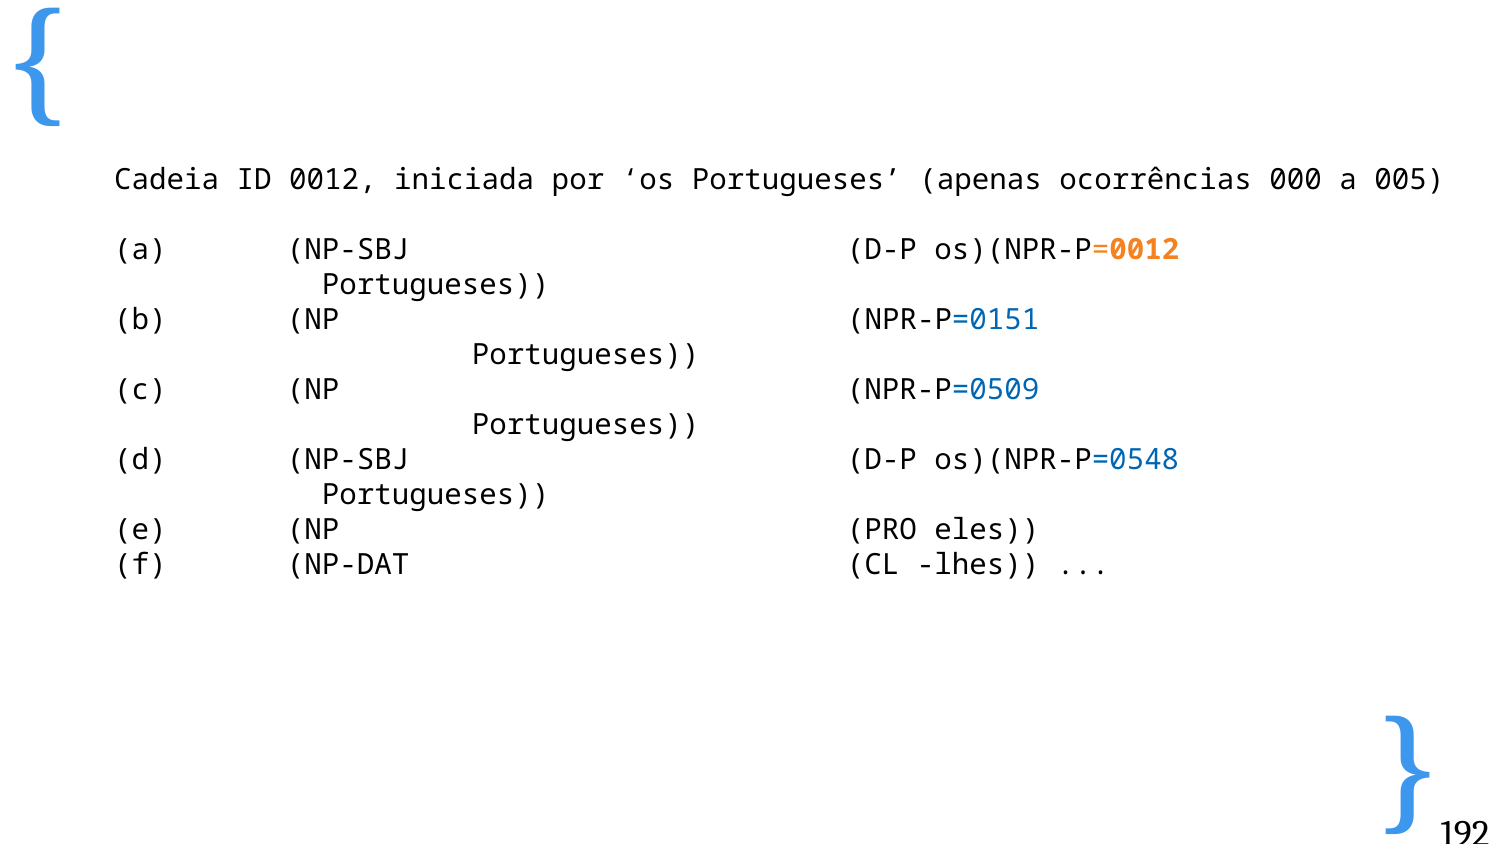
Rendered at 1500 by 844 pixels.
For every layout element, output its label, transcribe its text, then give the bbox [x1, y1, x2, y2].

text_box Cadeia ID 0012, iniciada por ‘os Portugueses’ (apenas ocorrências 000 a 005) (a) (NP-SBJ (ID H-AA-DNN=0012/000) (D-P os)(NPR-P=0012/000 Portugueses)) (b) (NP (ID M-RR-NNN=0012/001) (NPR-P=0151:0012/001 Portugueses)) (c) (NP (ID M-RR-NNN=0012/002) (NPR-P=0509:0012/003 Portugueses)) (d) (NP-SBJ (ID M-RR-DNN=0012/003) (D-P os)(NPR-P=0548:0012/004 Portugueses)) (e) (NP (ID M-EE-PPP=0012/004) (PRO eles)) (f) (NP-DAT (ID M-EE-PPP=0012/005) (CL -lhes)) ... [83, 209, 1454, 532]
text_box 192 [1440, 808, 1495, 832]
